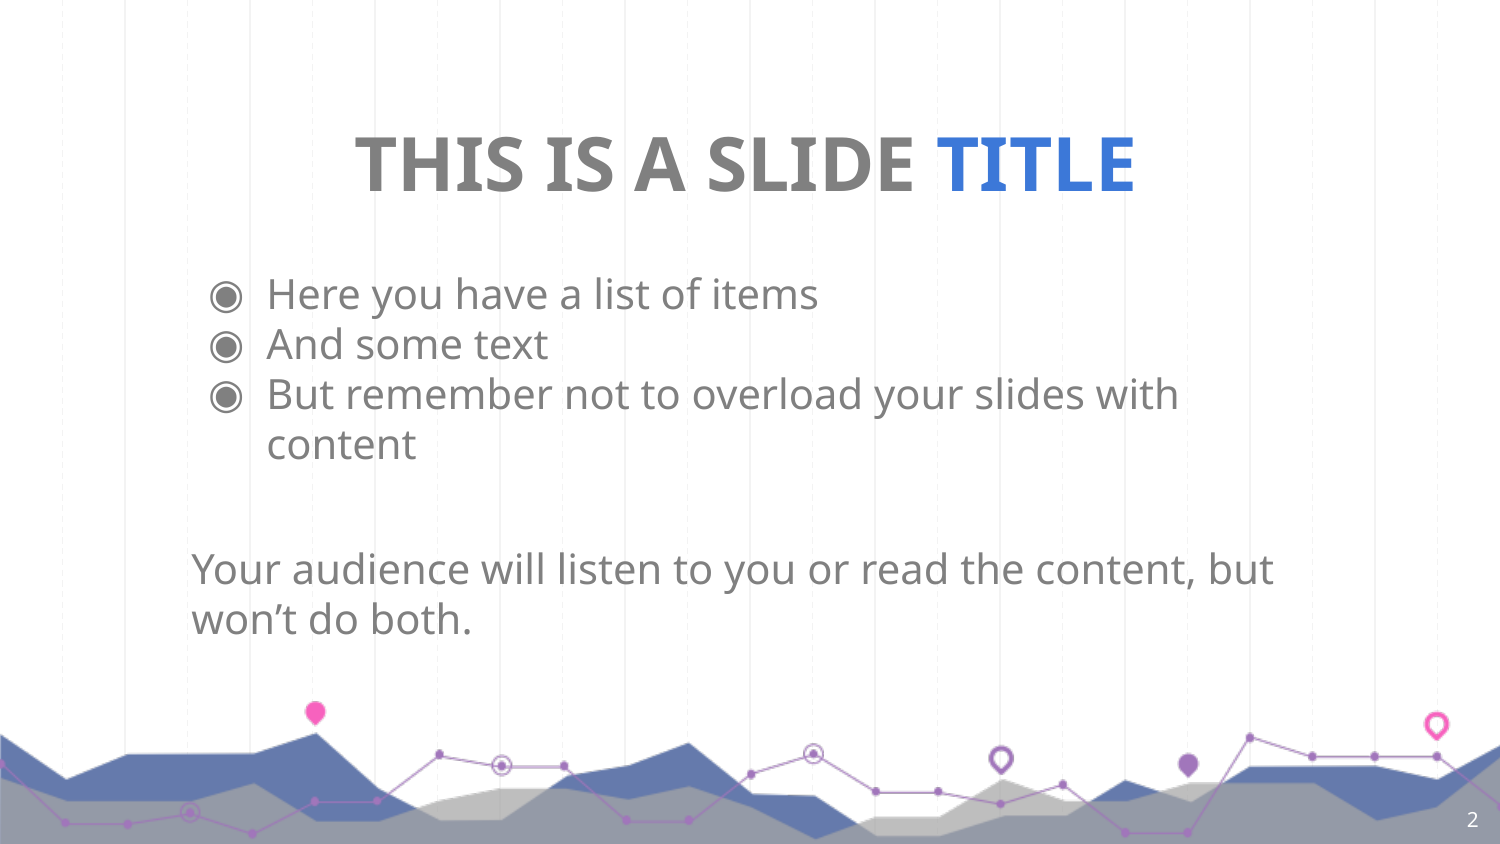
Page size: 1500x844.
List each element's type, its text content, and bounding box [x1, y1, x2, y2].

title THIS IS A SLIDE TITLE [171, 103, 1320, 222]
list Here you have a list of items And some text But remember not to overload your slides with content Your audience will listen to you or read the content, but won’t do both. [176, 252, 1325, 568]
slide_number 2 [1403, 791, 1494, 844]
